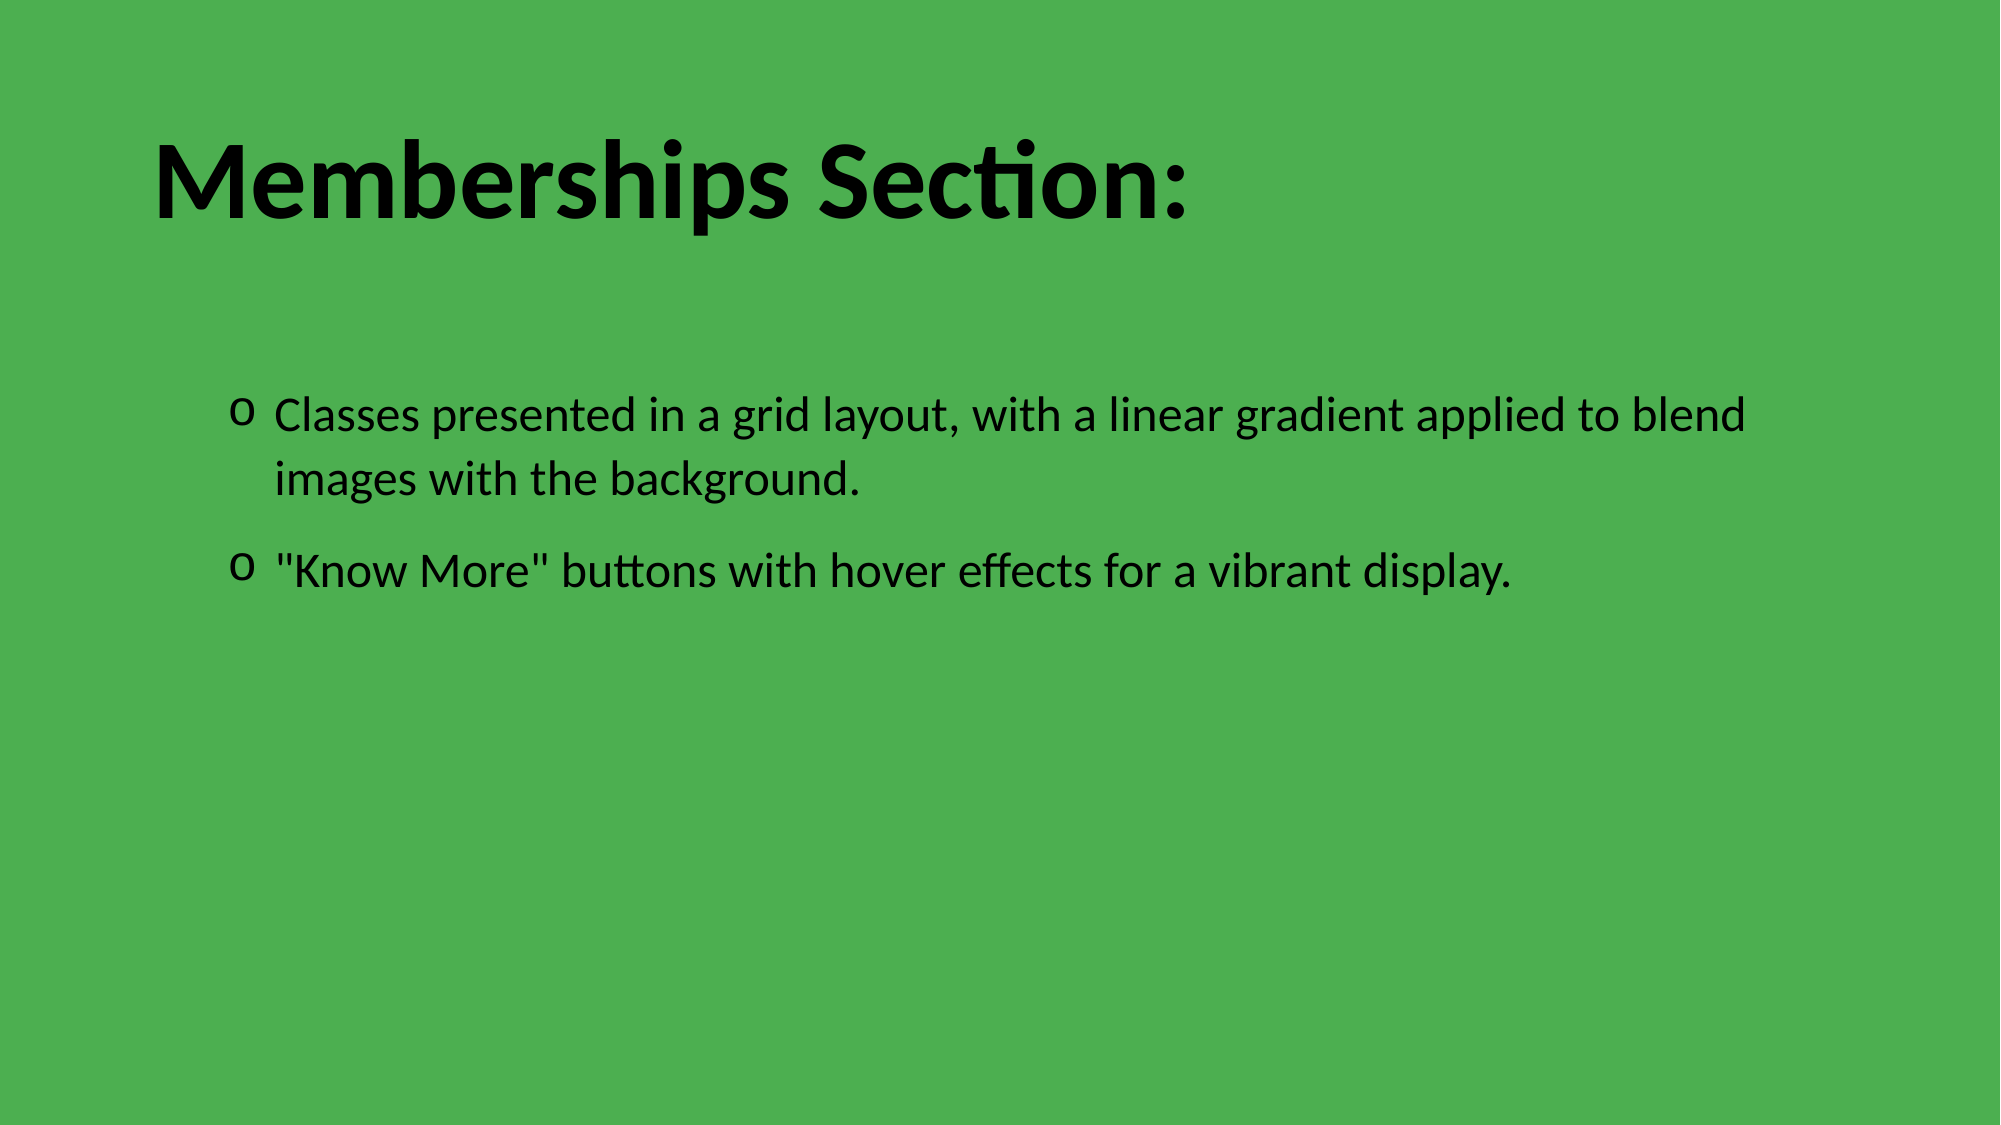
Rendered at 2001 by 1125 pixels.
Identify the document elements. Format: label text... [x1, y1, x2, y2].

list Classes presented in a grid layout, with a linear gradient applied to blend images with the background. "Know More" buttons with hover effects for a vibrant display. [137, 299, 1863, 1014]
title Memberships Section: [137, 59, 1863, 278]
